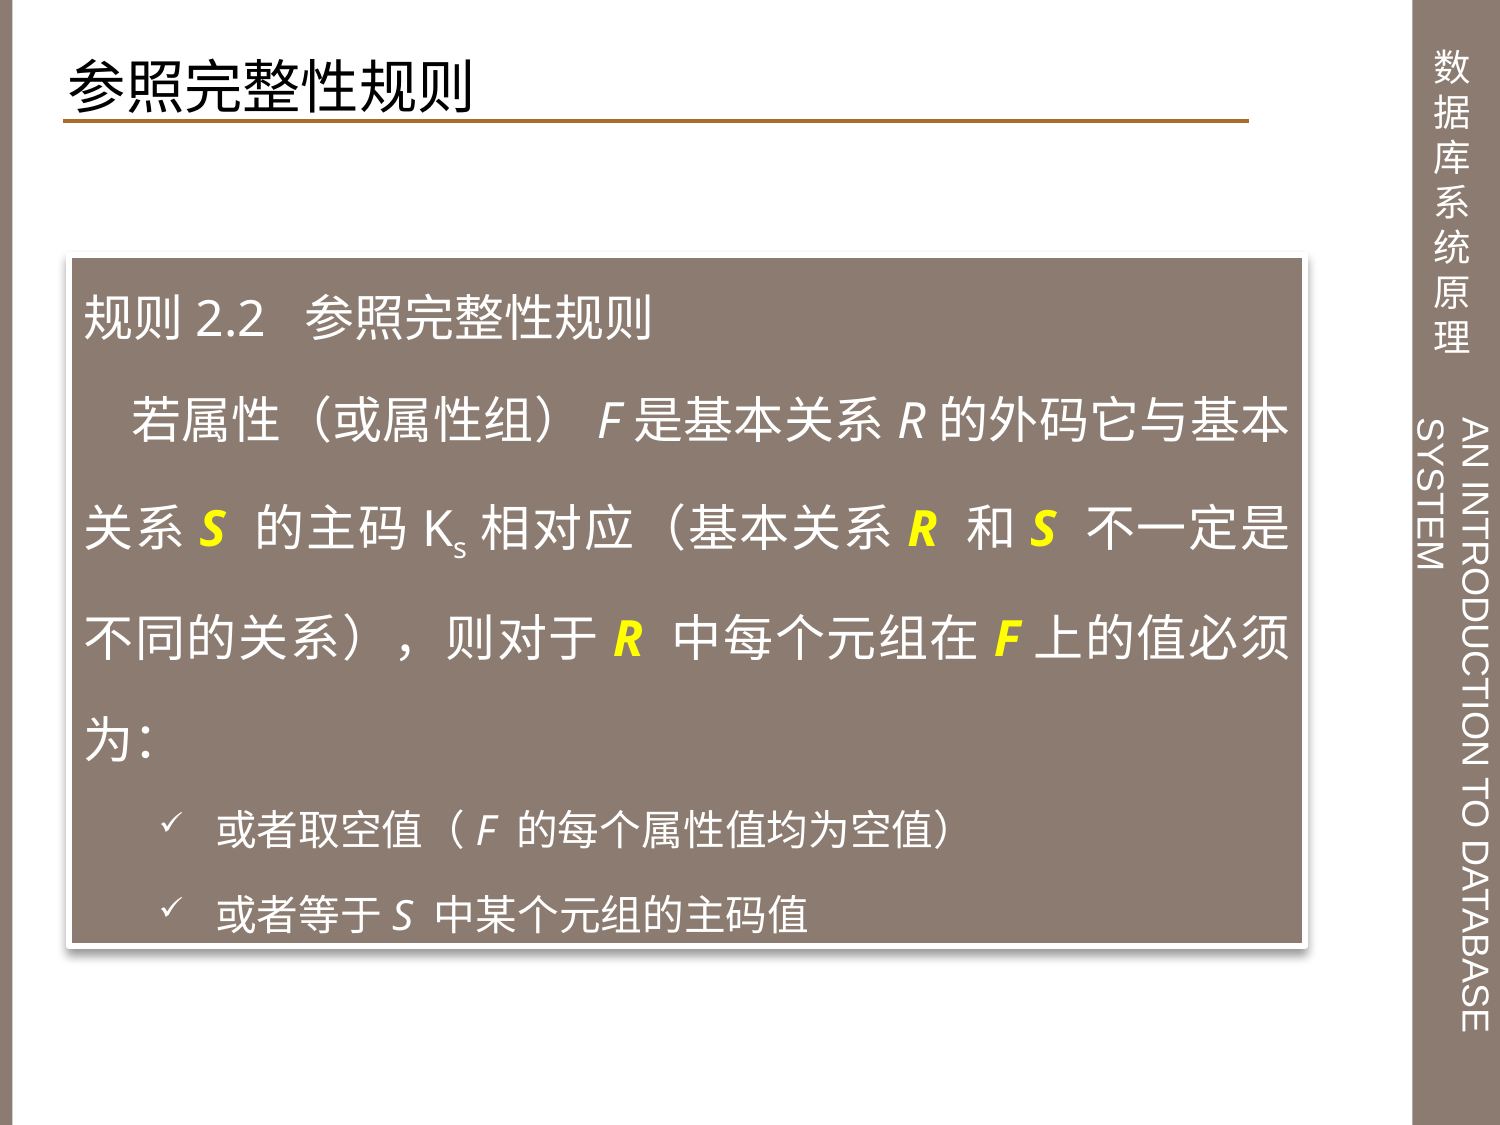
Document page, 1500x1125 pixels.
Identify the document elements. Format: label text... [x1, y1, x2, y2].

text_box 参照完整性规则 [53, 42, 1223, 123]
text_box 规则2.2 参照完整性规则 若属性（或属性组）F是基本关系R的外码它与基本关系S 的主码Ks相对应（基本关系R 和S 不一定是不同的关系），则对于R 中每个元组在F上的值必须为： 或者取空值（F 的每个属性值均为空值） 或者等于S 中某个元组的主码值 [66, 252, 1308, 949]
